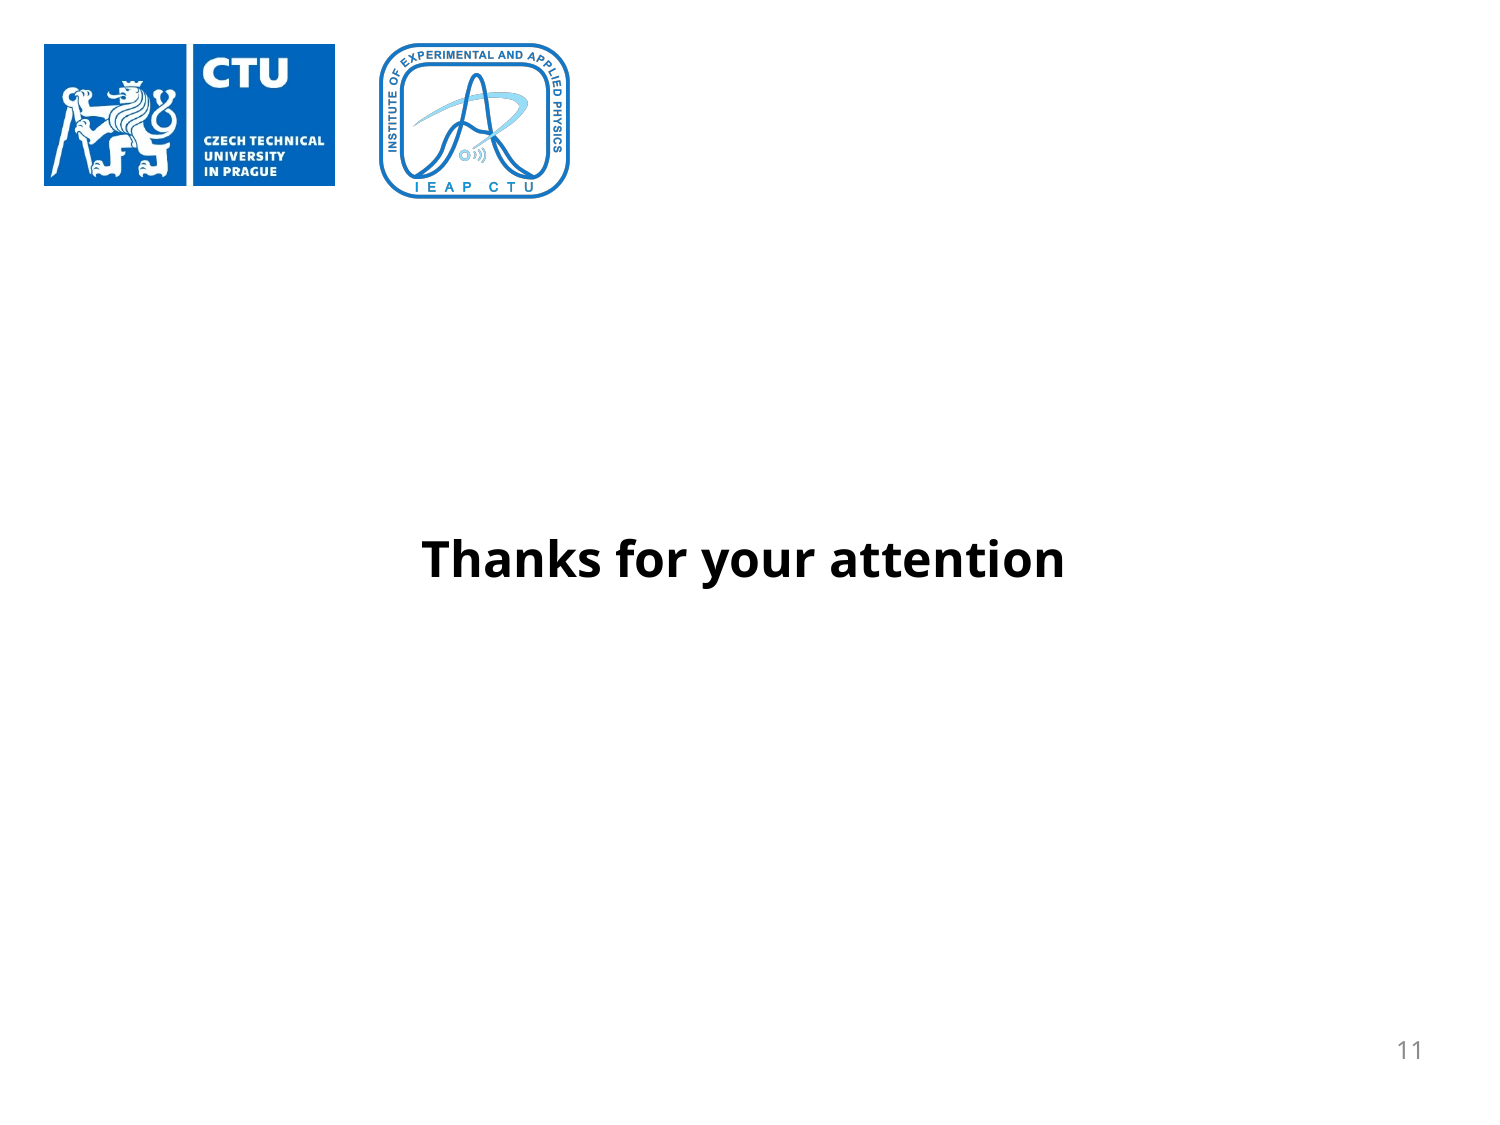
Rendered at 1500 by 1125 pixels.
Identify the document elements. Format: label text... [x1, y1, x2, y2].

slide_number 11 [1108, 1021, 1447, 1082]
picture [379, 43, 570, 199]
text_box Thanks for your attention [406, 527, 1359, 628]
picture [44, 44, 335, 186]
